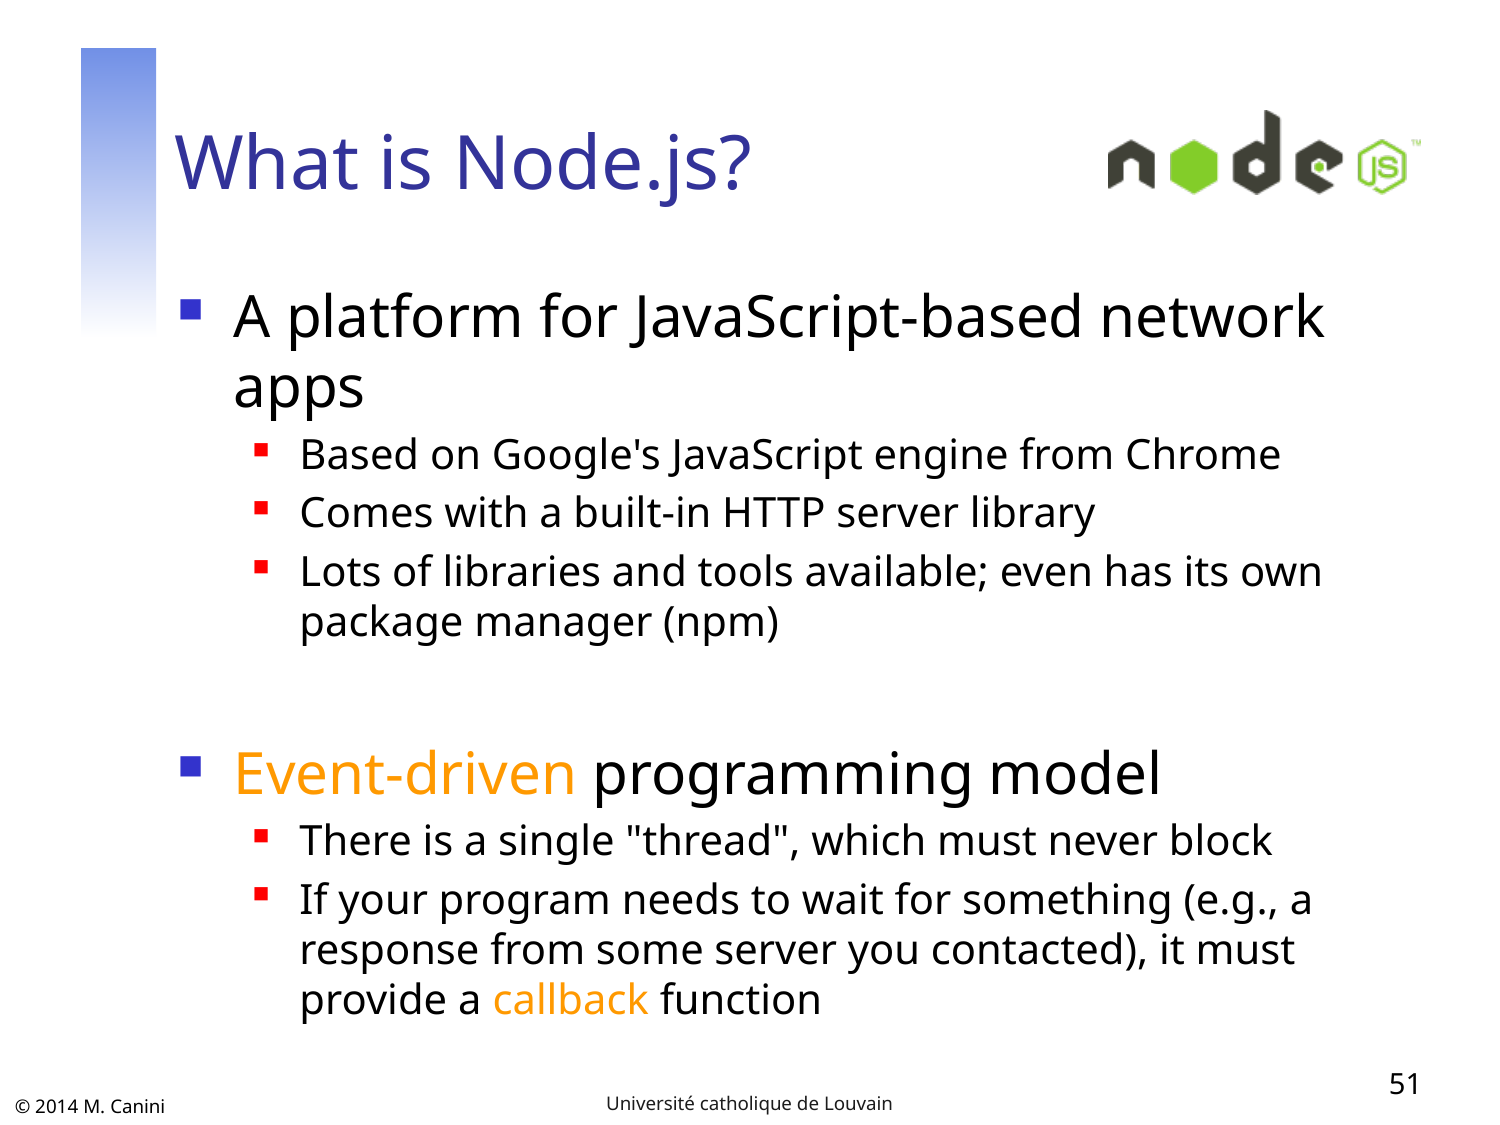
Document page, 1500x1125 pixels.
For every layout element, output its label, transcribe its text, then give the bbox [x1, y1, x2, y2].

slide_number 51 [1124, 1037, 1438, 1113]
footer Université catholique de Louvain [512, 1083, 987, 1125]
title What is Node.js? [158, 49, 1438, 213]
picture [1107, 109, 1421, 195]
list A platform for JavaScript-based network apps Based on Google's JavaScript engine from Chrome Comes with a built-in HTTP server library Lots of libraries and tools available; even has its own package manager (npm) Event-driven programming model There is a single "thread", which must never block If your program needs to wait for something (e.g., a response from some server you contacted), it must provide a callback function [162, 271, 1438, 1016]
